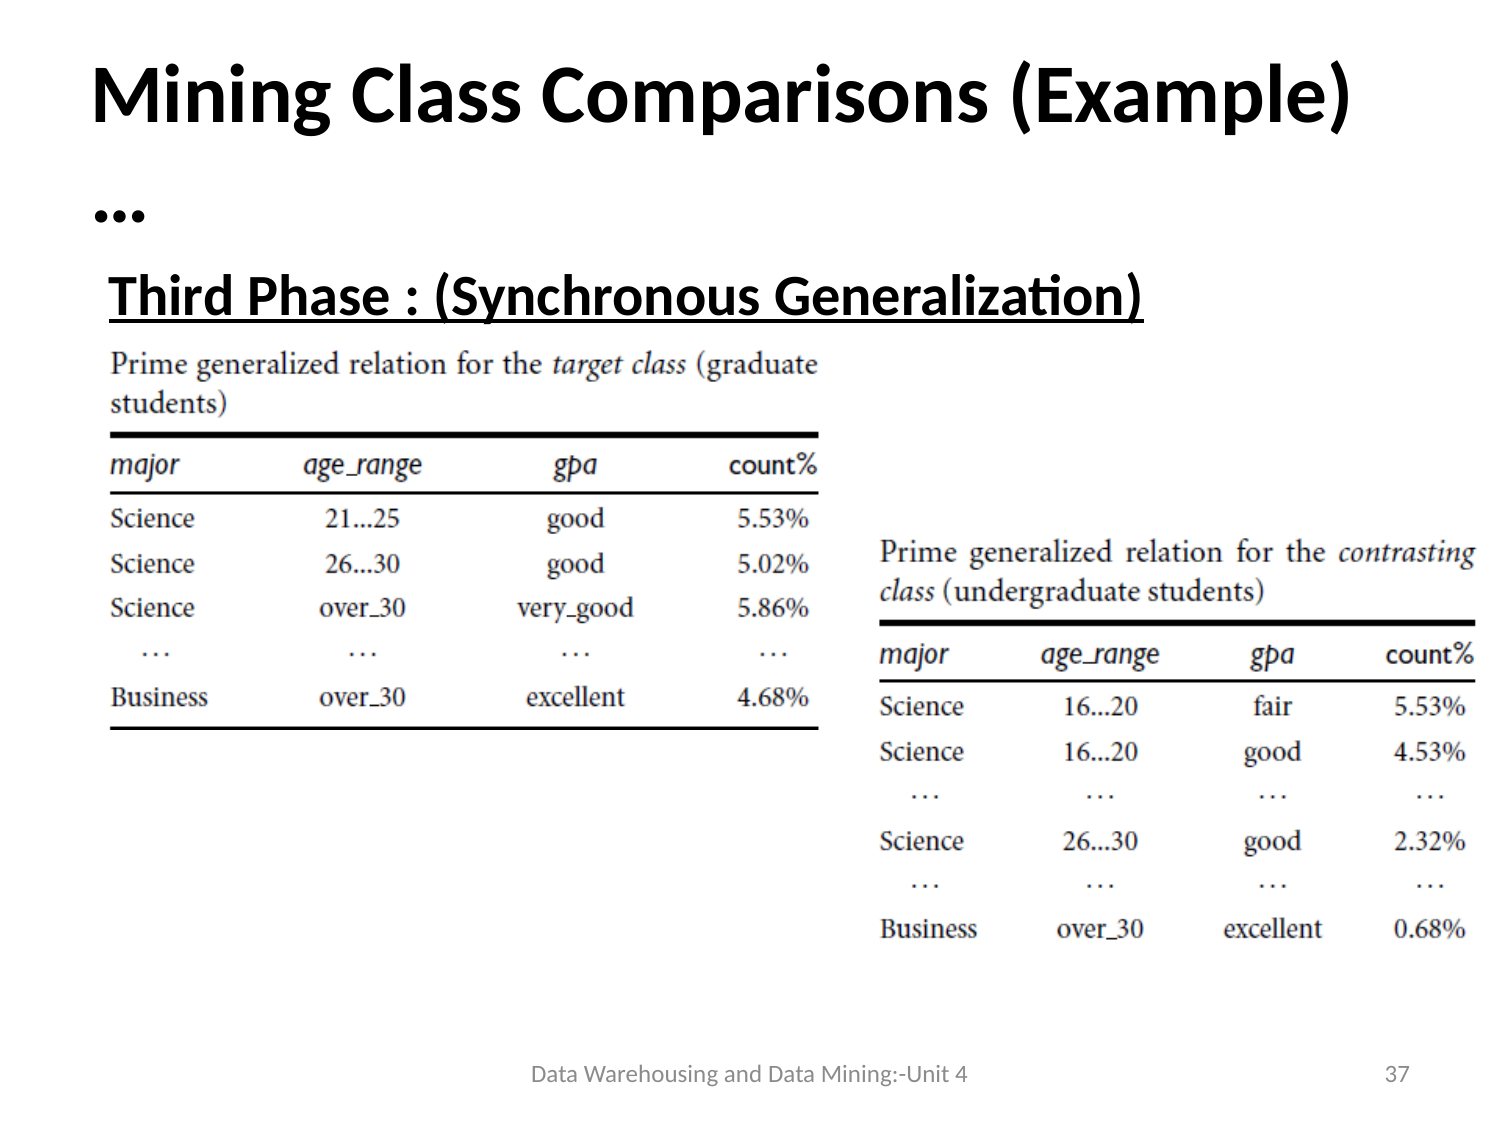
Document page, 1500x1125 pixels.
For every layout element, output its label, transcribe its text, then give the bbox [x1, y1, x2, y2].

slide_number 37 [1074, 1042, 1425, 1103]
title Mining Class Comparisons (Example)… [75, 45, 1425, 233]
picture [874, 537, 1488, 957]
footer Data Warehousing and Data Mining:-Unit 4 [512, 1042, 988, 1103]
text_box Third Phase : (Synchronous Generalization) [94, 249, 1159, 335]
picture [101, 349, 826, 730]
